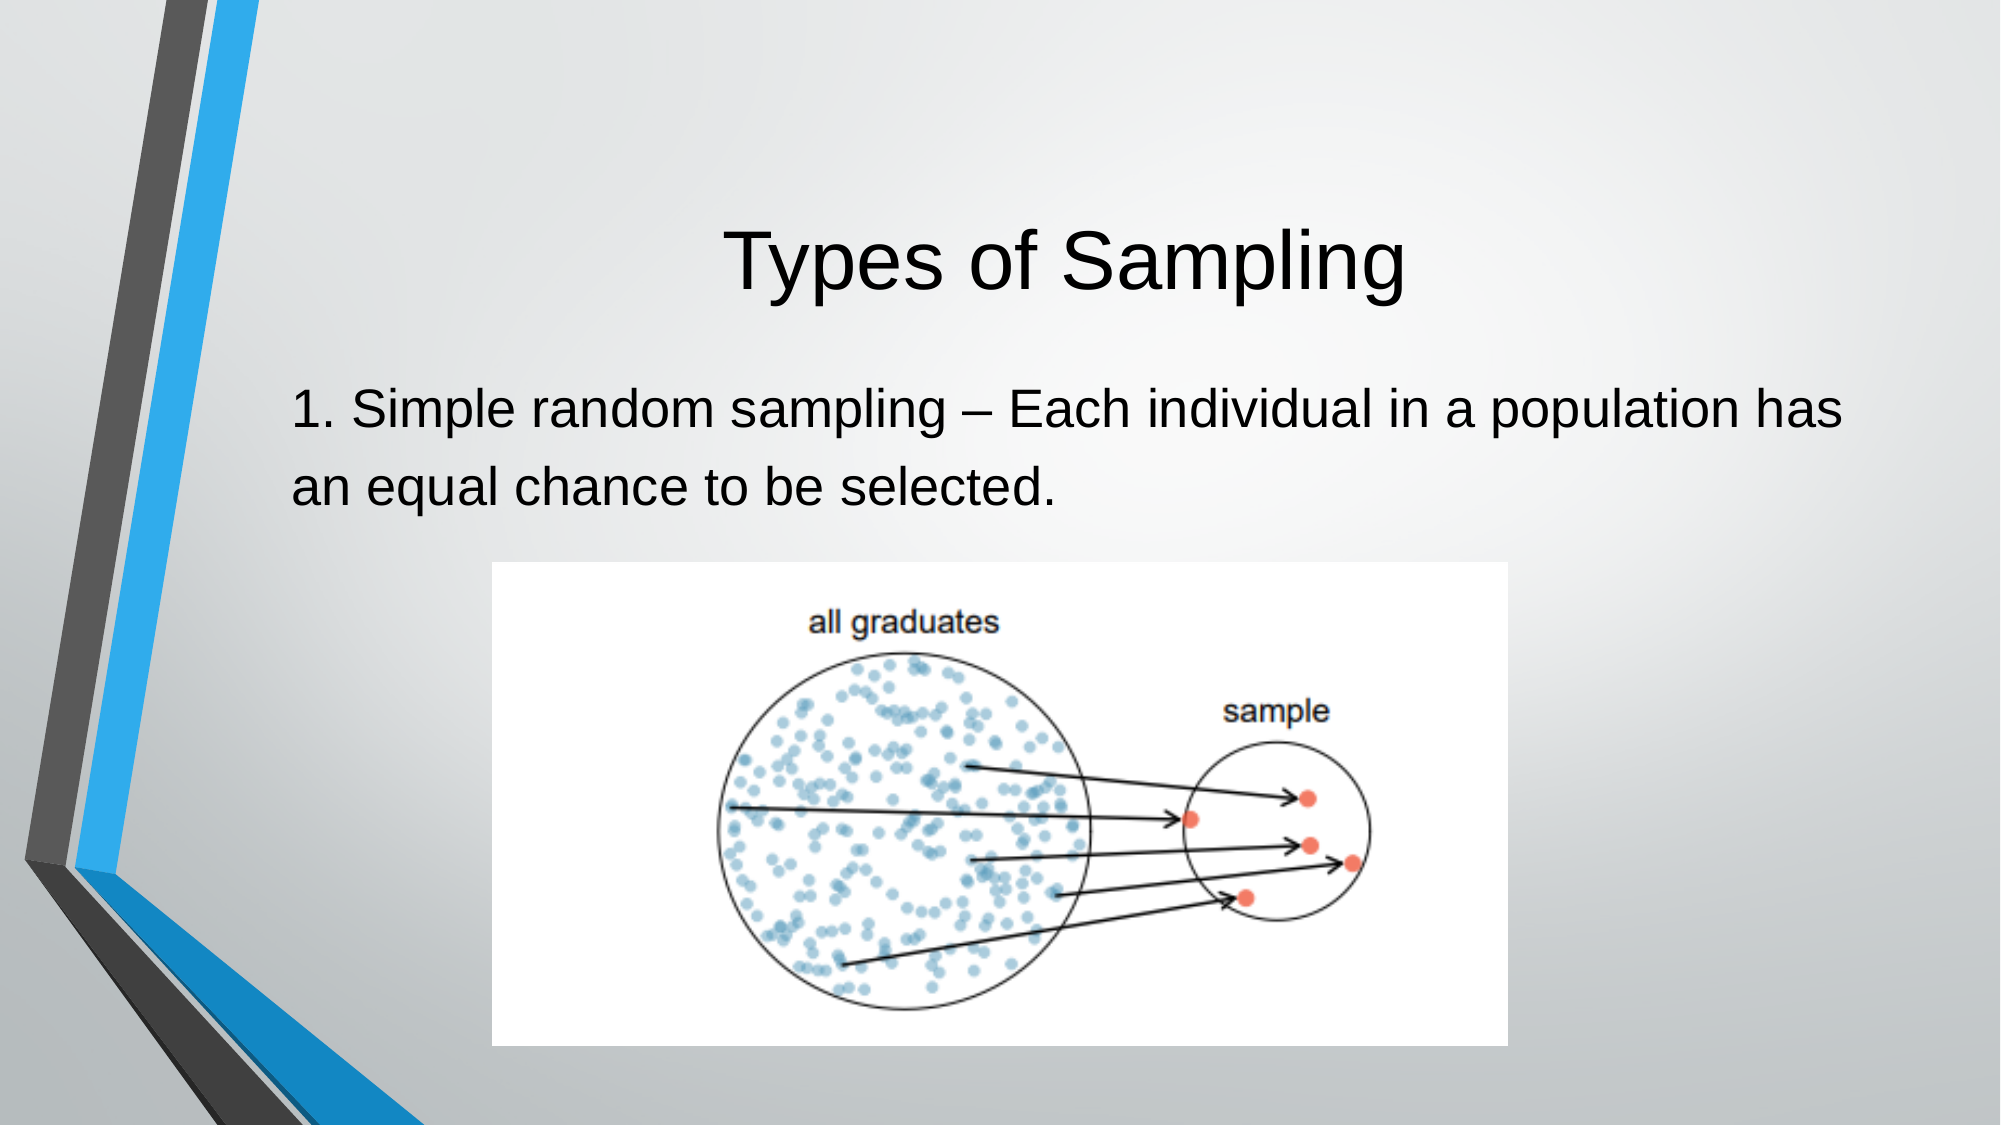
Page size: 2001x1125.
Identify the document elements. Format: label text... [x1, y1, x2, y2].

title Types of Sampling [243, 112, 1887, 400]
picture [492, 562, 1508, 1046]
list 1. Simple random sampling – Each individual in a population has an equal chance to be selected. [276, 269, 1920, 782]
